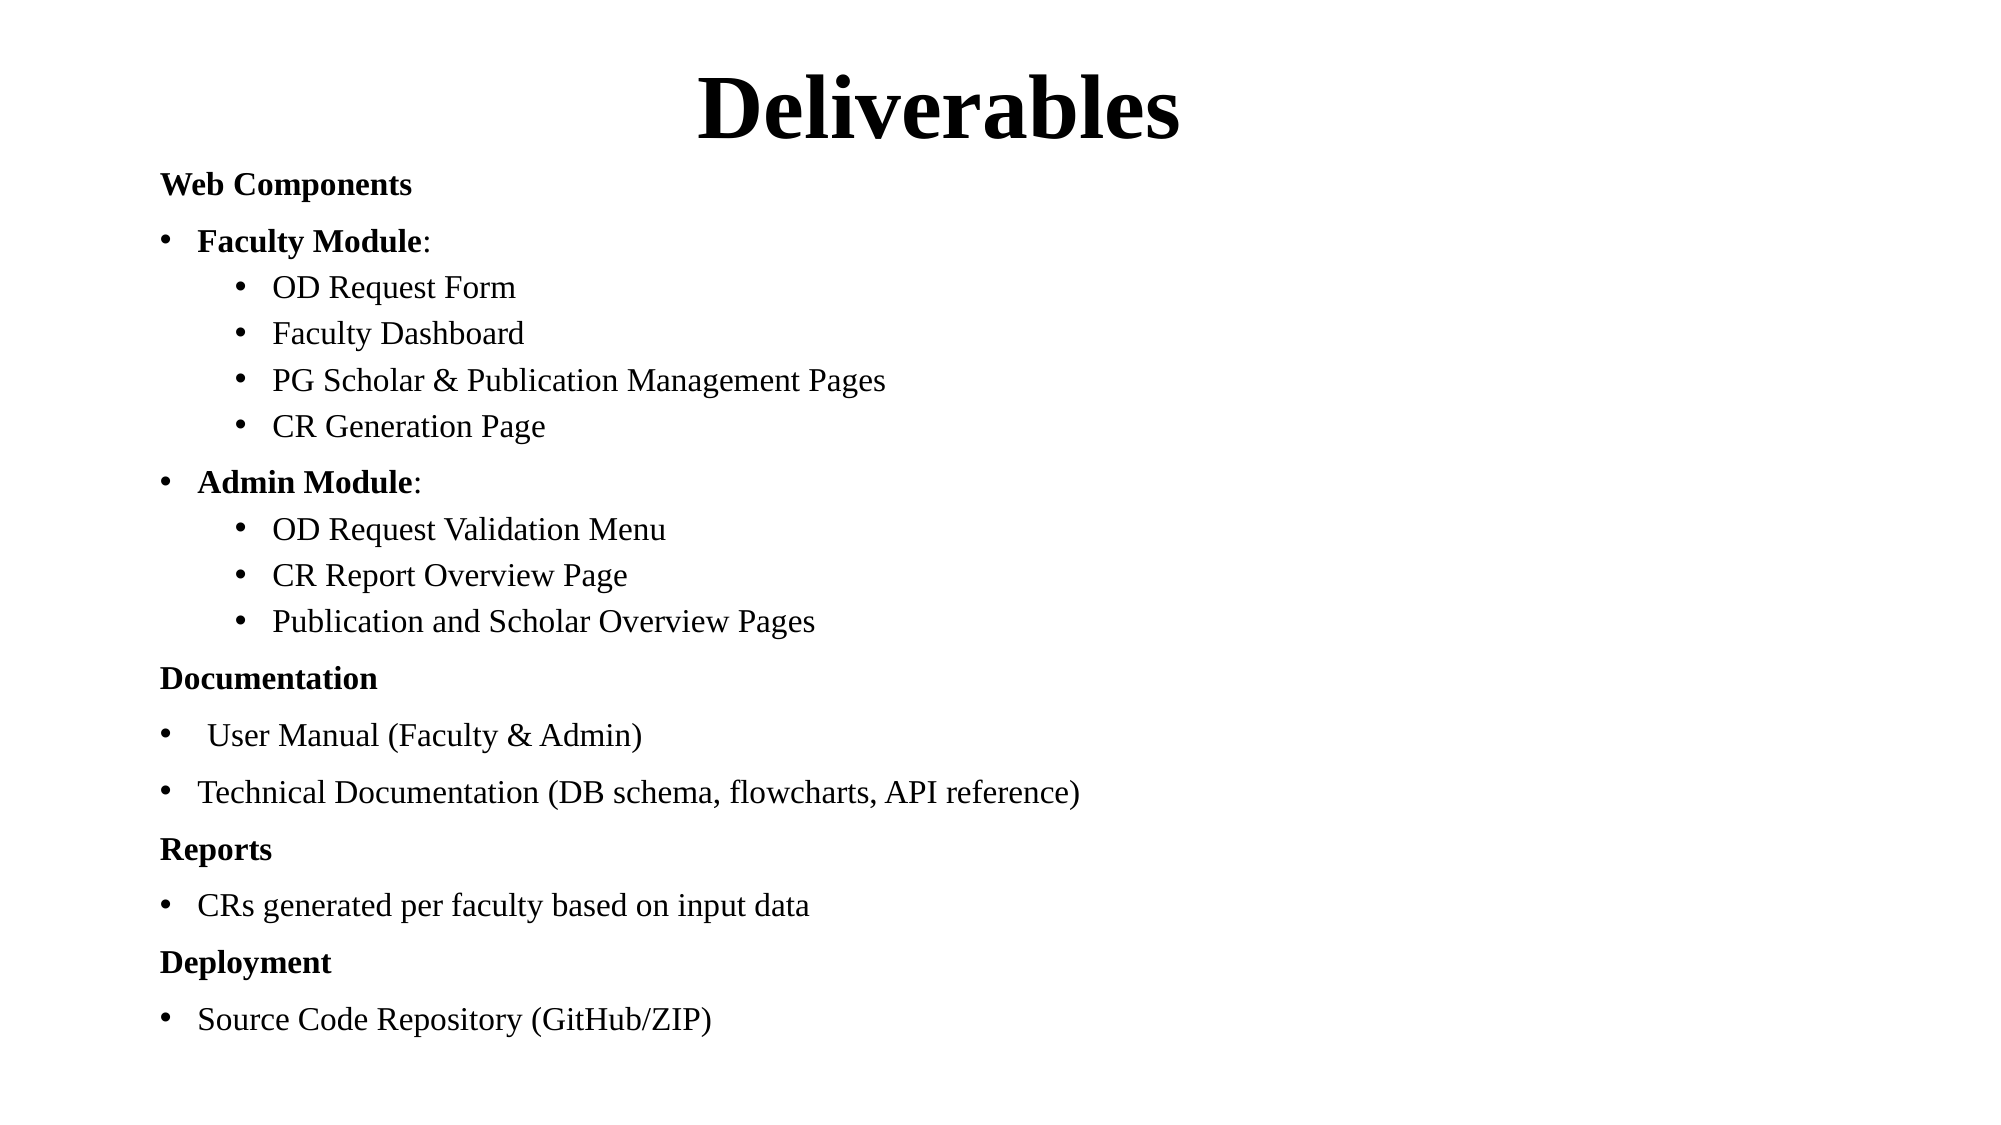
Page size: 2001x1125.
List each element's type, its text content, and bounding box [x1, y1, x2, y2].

title Deliverables [77, 0, 1803, 218]
list Web Components Faculty Module: OD Request Form Faculty Dashboard PG Scholar & Publication Management Pages CR Generation Page Admin Module: OD Request Validation Menu CR Report Overview Page Publication and Scholar Overview Pages Documentation User Manual (Faculty & Admin) Technical Documentation (DB schema, flowcharts, API reference) Reports CRs generated per faculty based on input data Deployment Source Code Repository (GitHub/ZIP) [145, 159, 1853, 1075]
